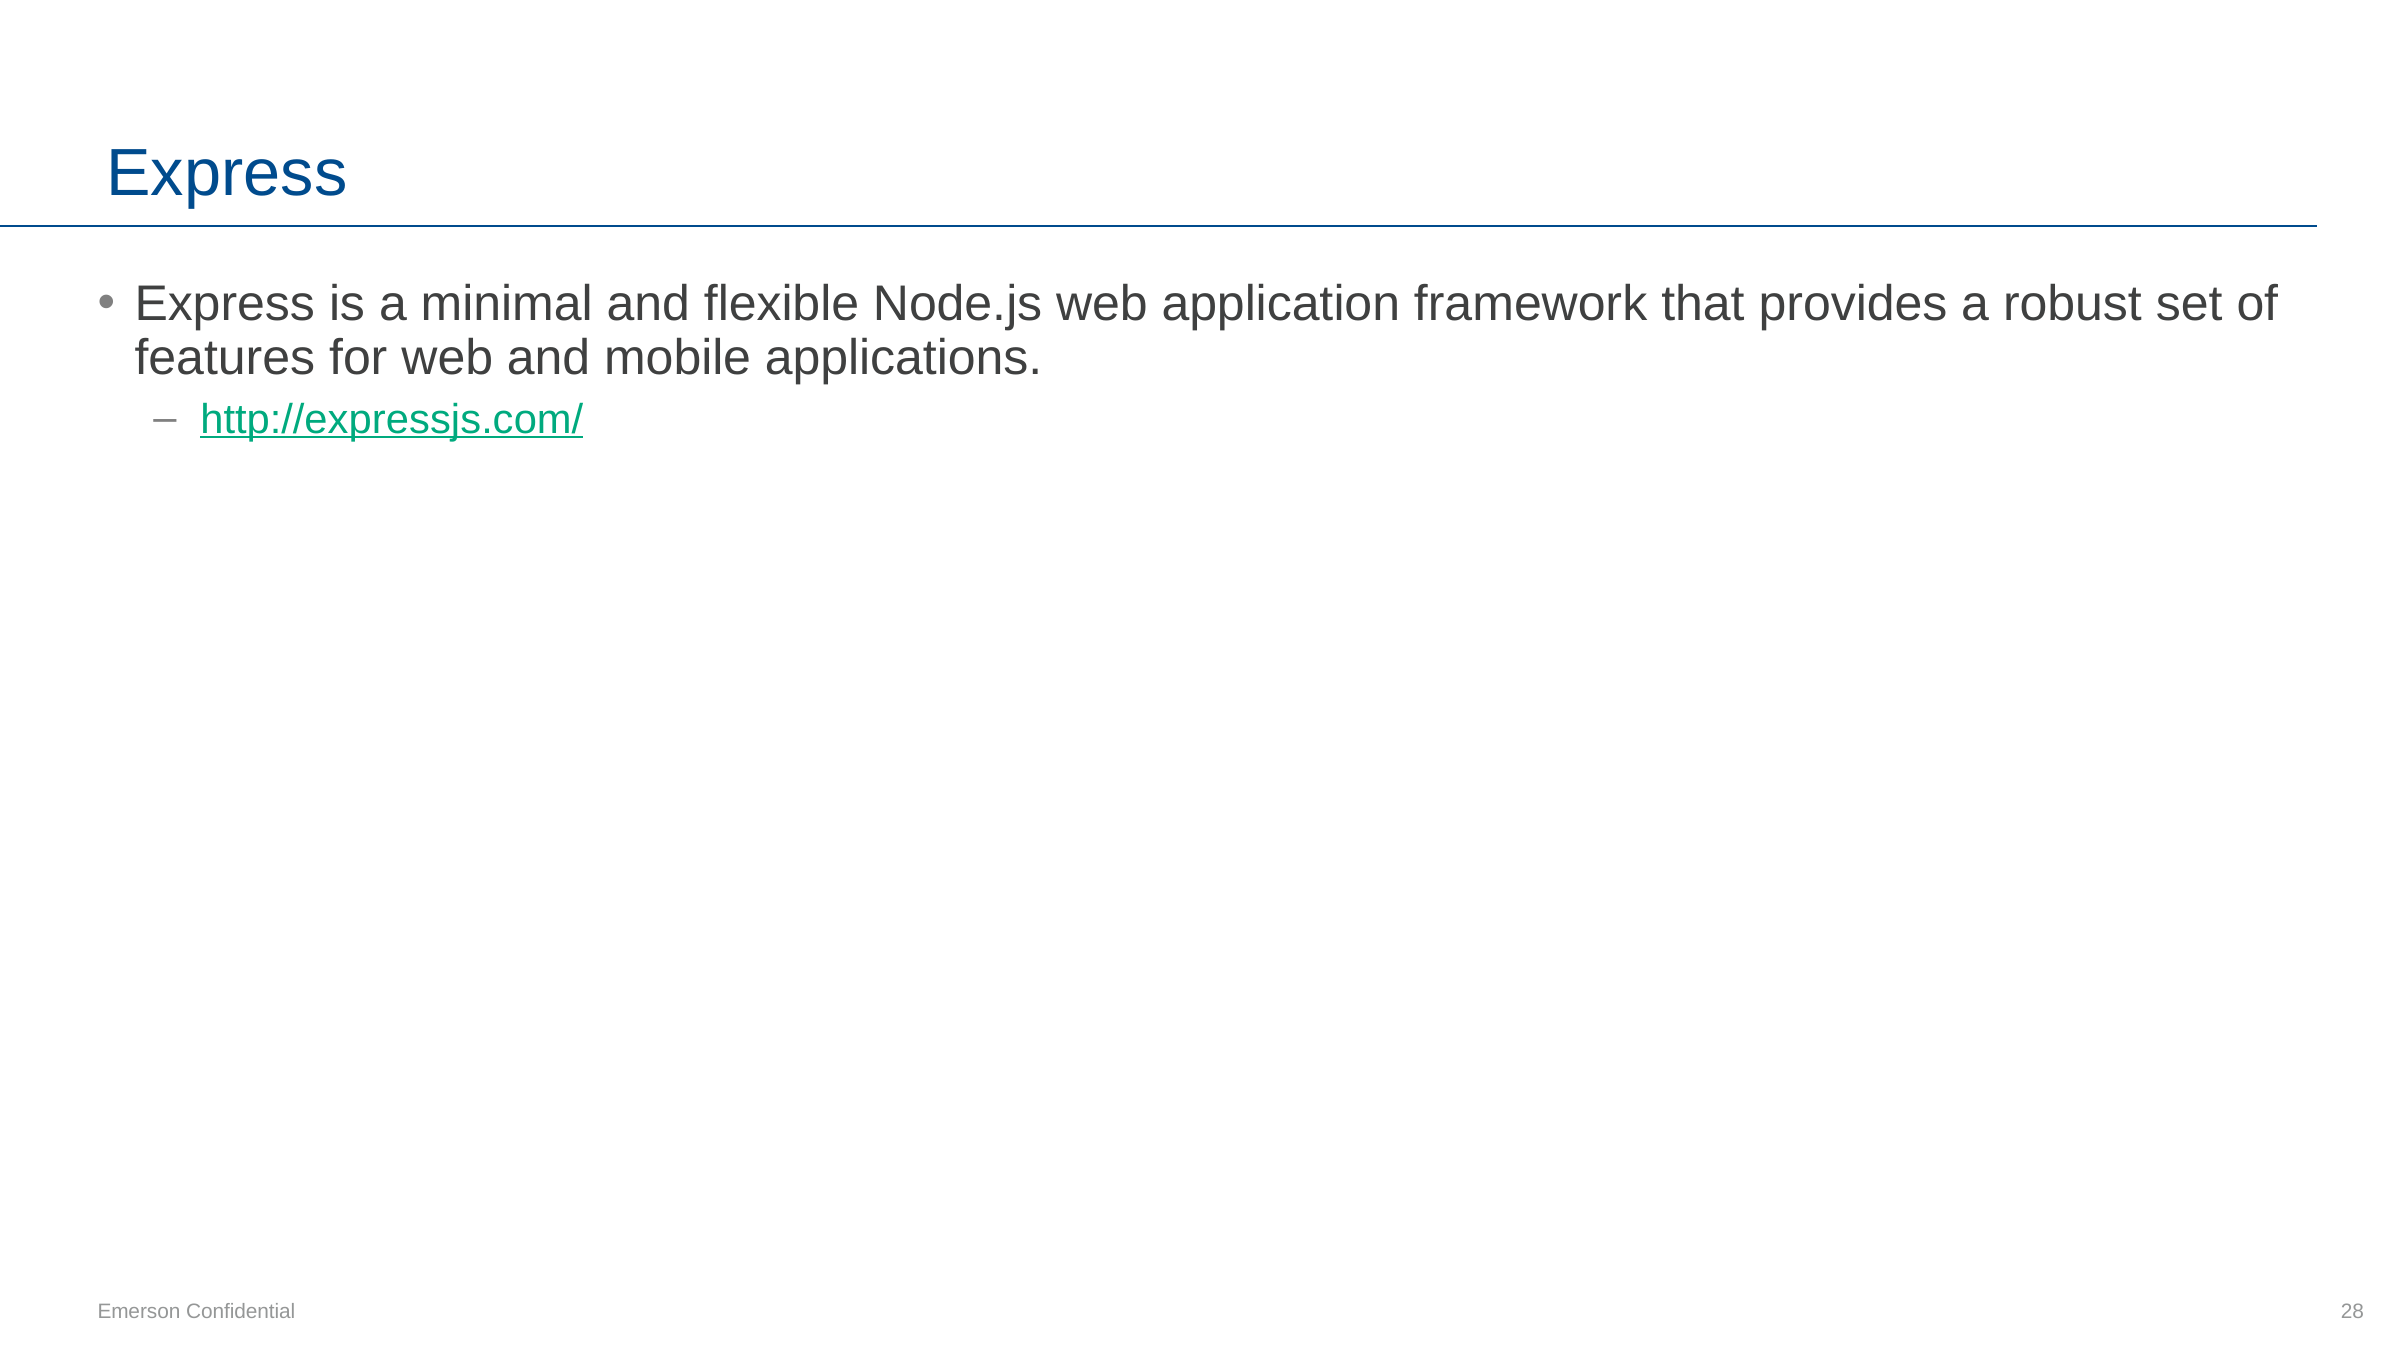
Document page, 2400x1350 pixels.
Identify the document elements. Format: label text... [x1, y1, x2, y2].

footer Emerson Confidential [82, 1289, 312, 1330]
slide_number 28 [2296, 1289, 2379, 1330]
list Express is a minimal and flexible Node.js web application framework that provides a robust set of features for web and mobile applications. http://expressjs.com/ [82, 261, 2318, 1185]
title Express [82, 54, 2318, 221]
